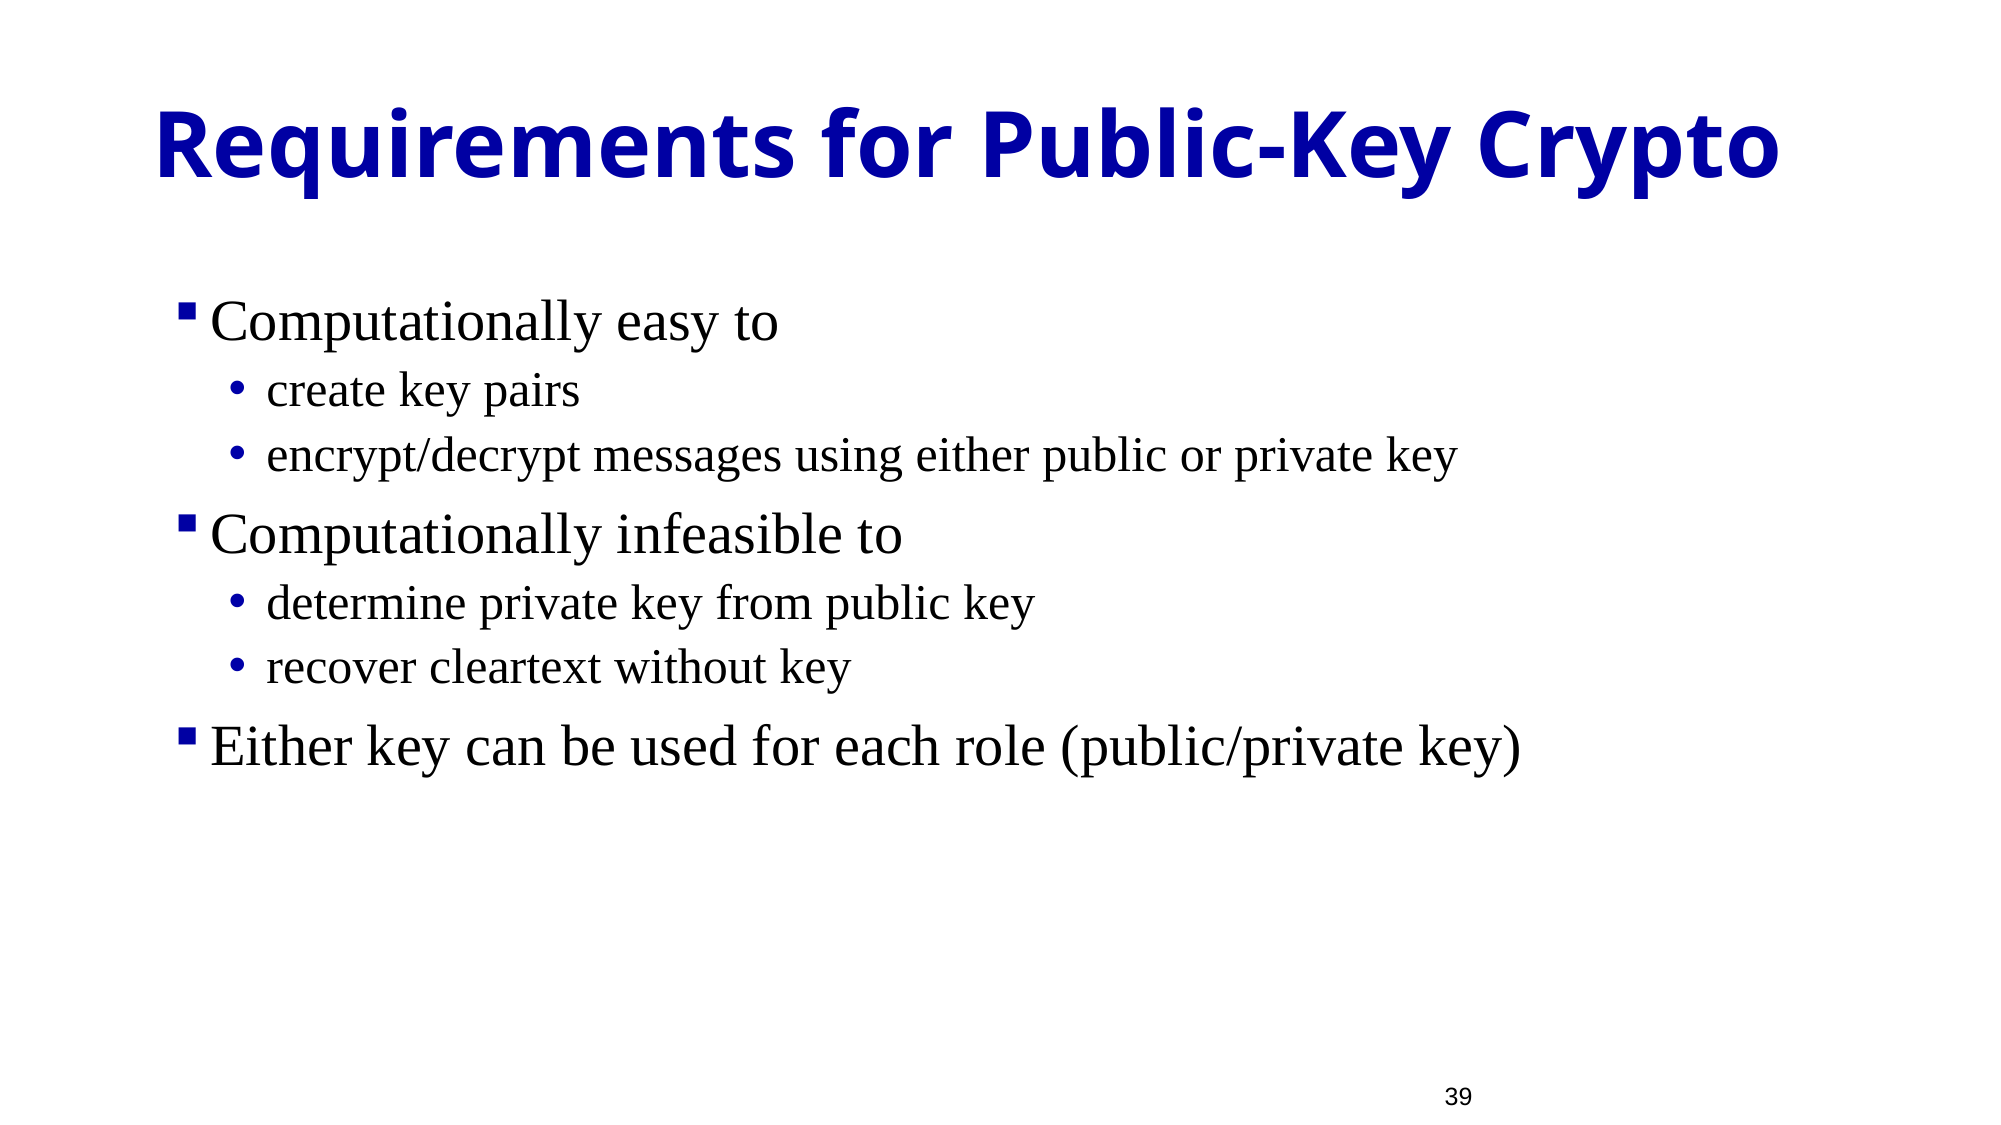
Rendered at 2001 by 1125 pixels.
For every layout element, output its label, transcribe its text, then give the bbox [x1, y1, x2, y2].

slide_number 39 [1137, 1073, 1488, 1114]
list Computationally easy to create key pairs encrypt/decrypt messages using either public or private key Computationally infeasible to determine private key from public key recover cleartext without key Either key can be used for each role (public/private key) [137, 282, 1863, 997]
title Requirements for Public-Key Crypto [137, 74, 1863, 221]
